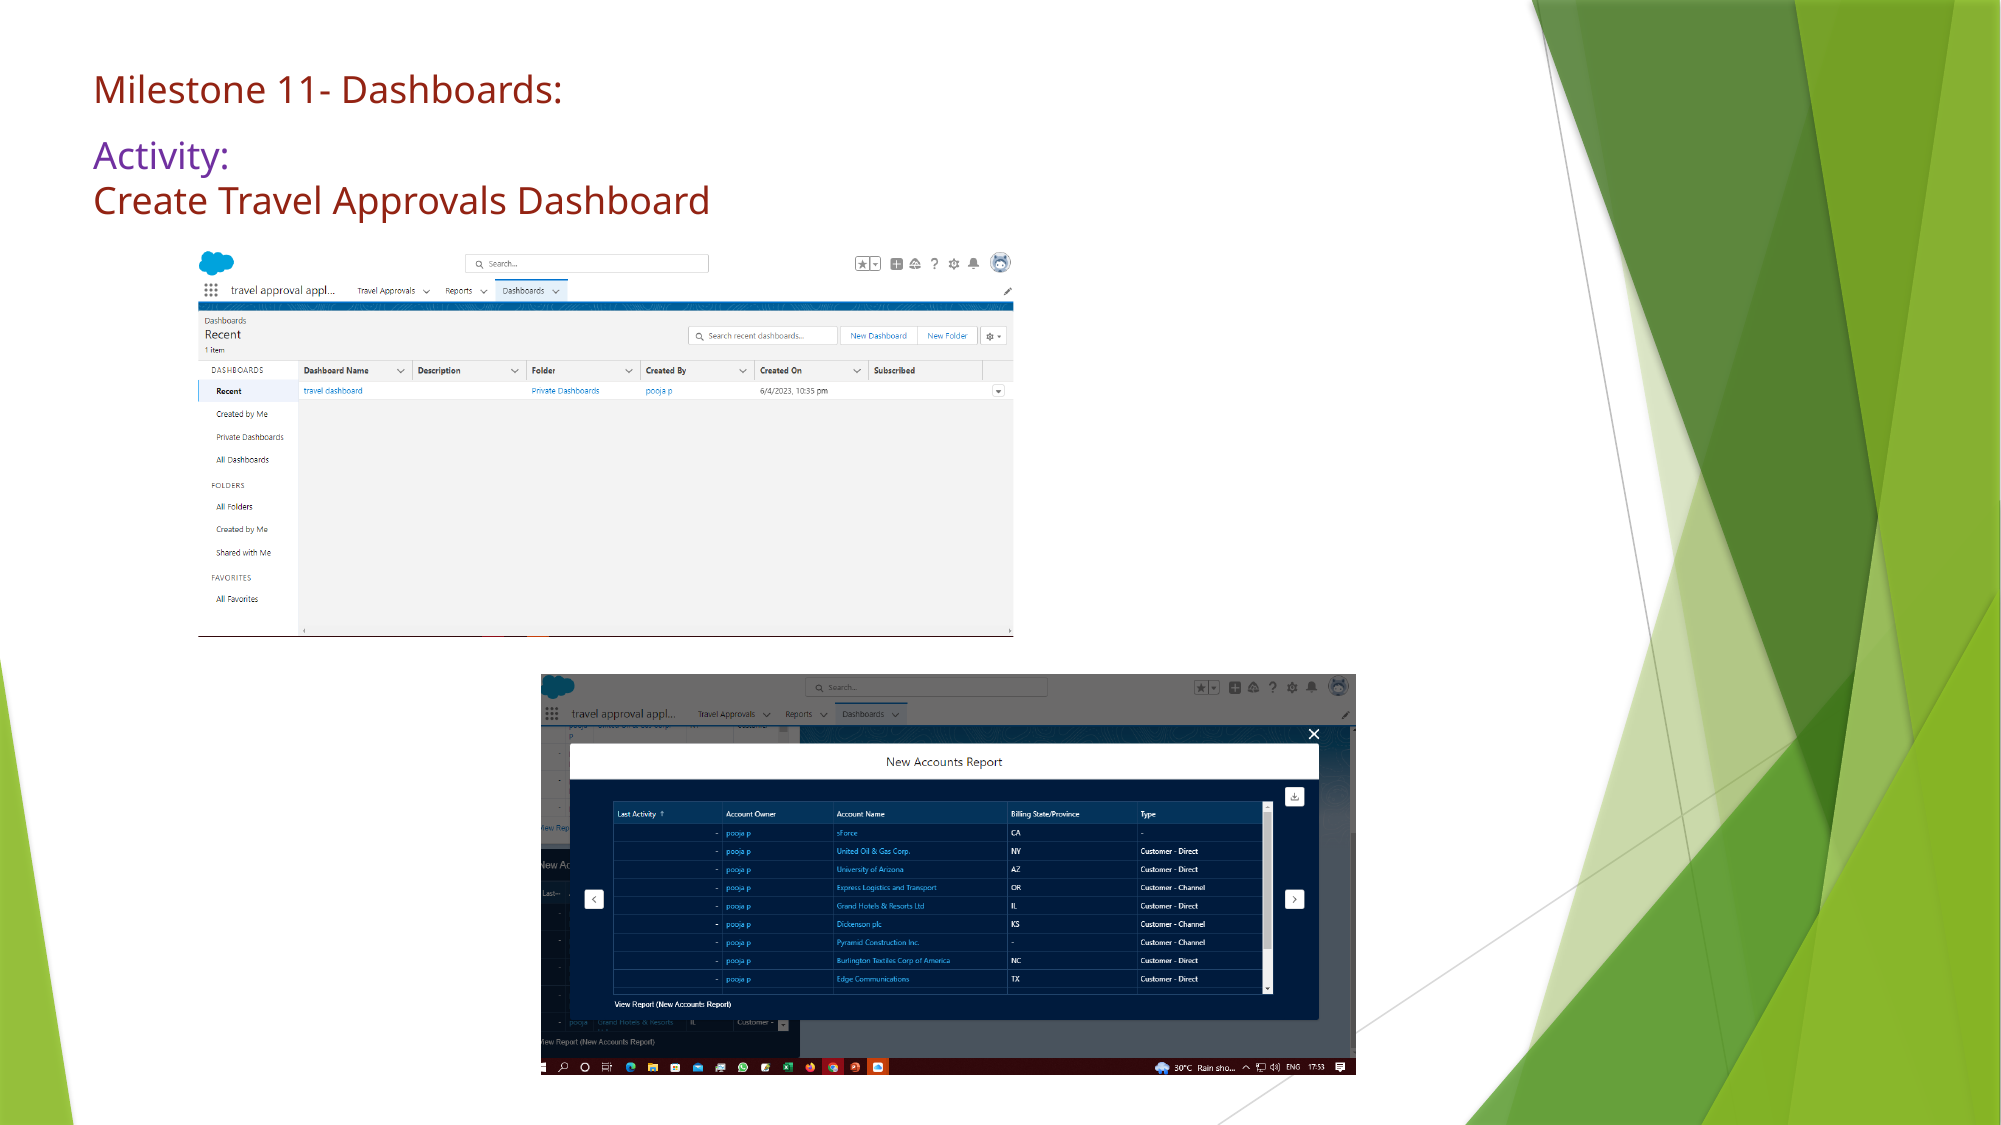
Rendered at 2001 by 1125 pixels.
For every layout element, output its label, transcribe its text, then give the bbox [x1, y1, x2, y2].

text_box Milestone 11- Dashboards: [78, 58, 710, 118]
picture [197, 250, 1014, 637]
picture [540, 673, 1357, 1075]
text_box Activity: Create Travel Approvals Dashboard [78, 124, 894, 230]
